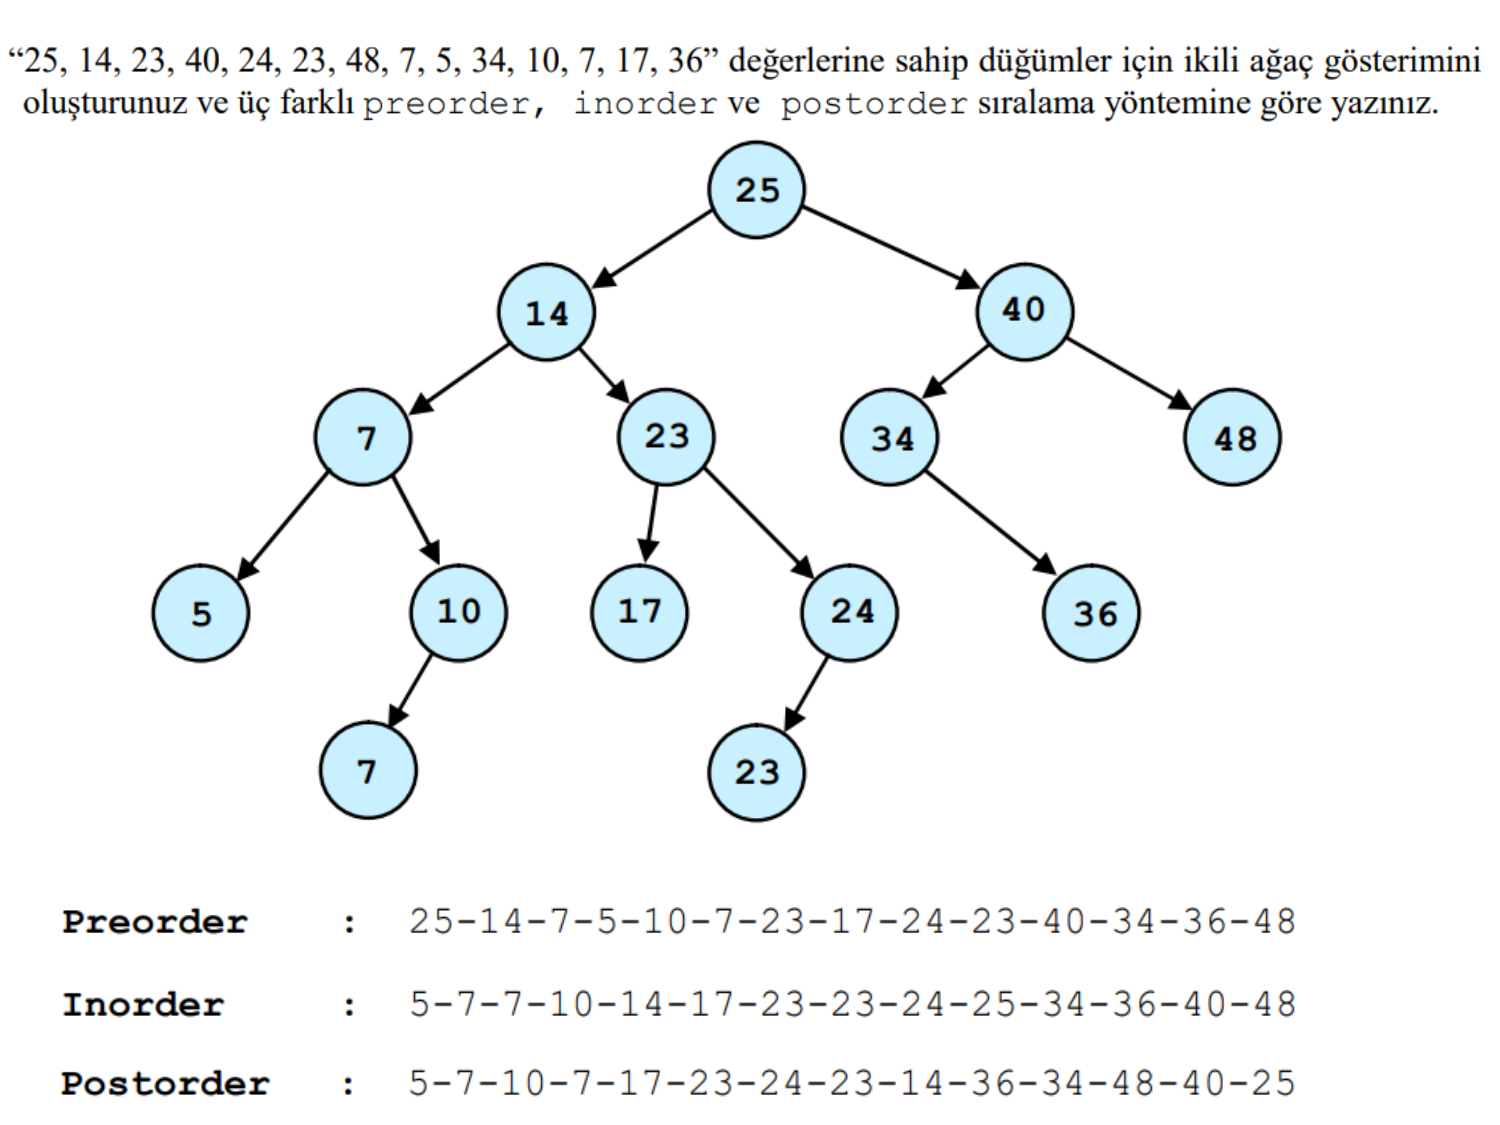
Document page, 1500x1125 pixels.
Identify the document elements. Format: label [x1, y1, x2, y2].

picture [53, 1058, 1298, 1103]
picture [59, 979, 1307, 1024]
picture [0, 30, 1500, 842]
picture [52, 897, 1313, 941]
